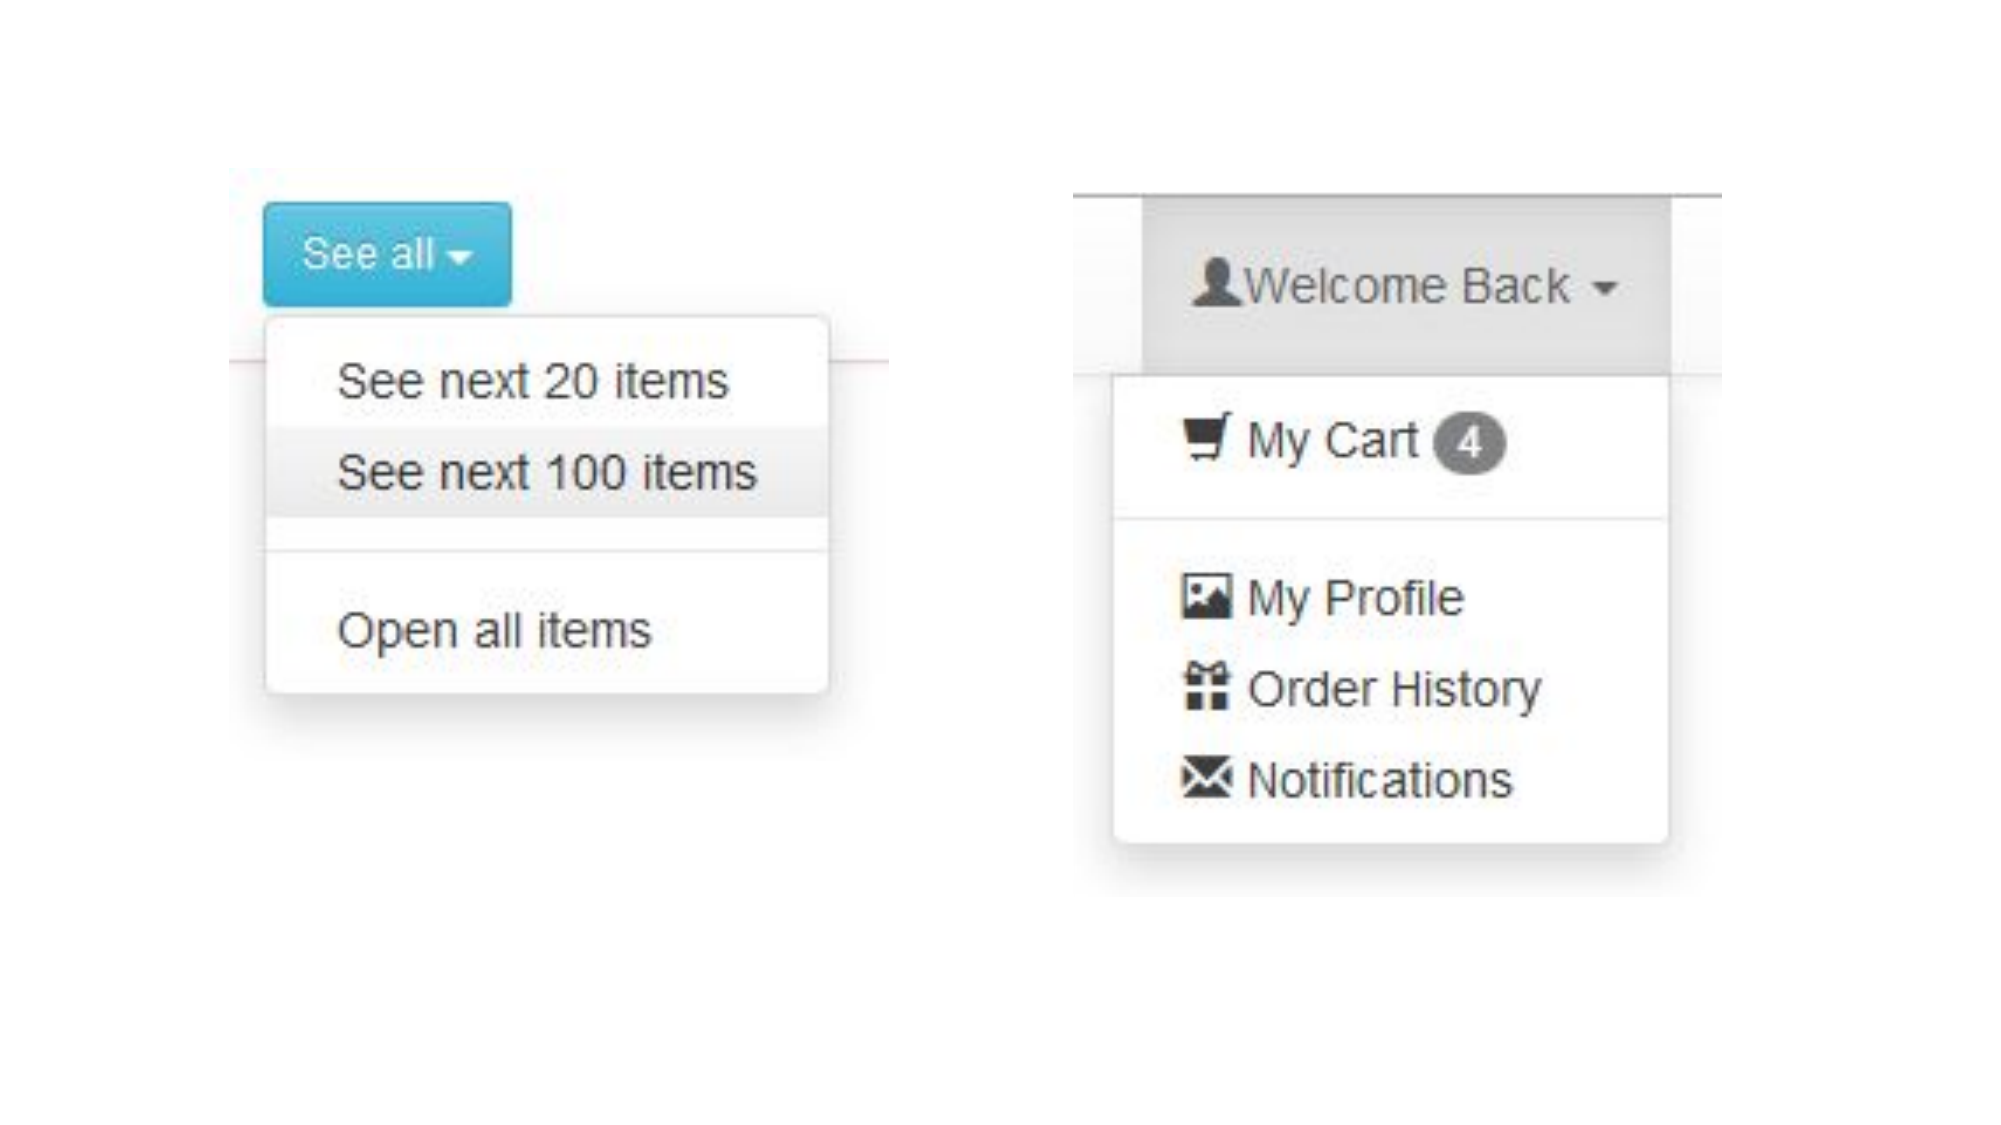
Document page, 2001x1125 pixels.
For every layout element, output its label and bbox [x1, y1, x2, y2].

picture [1073, 192, 1722, 897]
list [229, 168, 888, 761]
